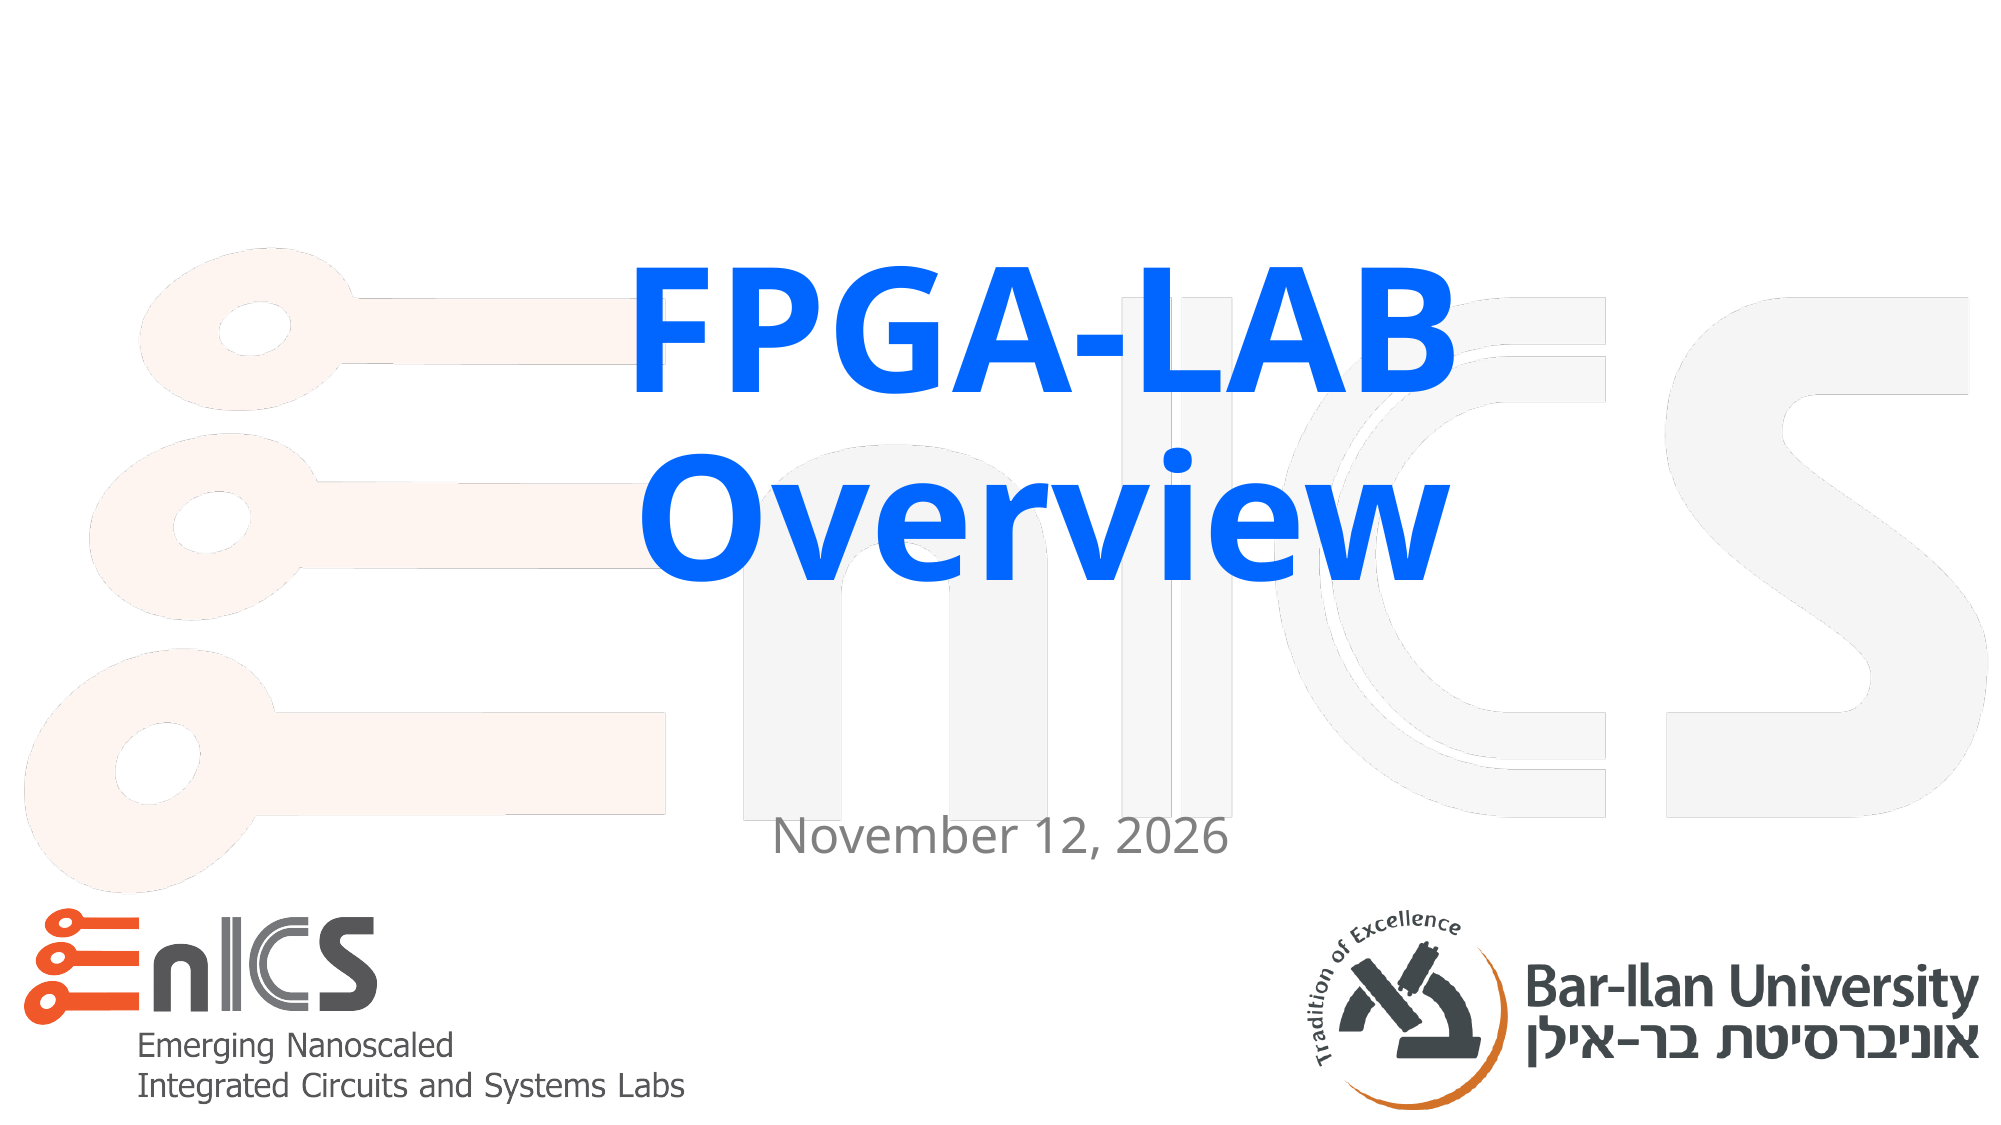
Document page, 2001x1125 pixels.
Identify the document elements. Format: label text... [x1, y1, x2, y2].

title FPGA-LAB Overview [112, 231, 1973, 626]
picture [1307, 910, 1979, 1110]
picture [0, 231, 1994, 1120]
